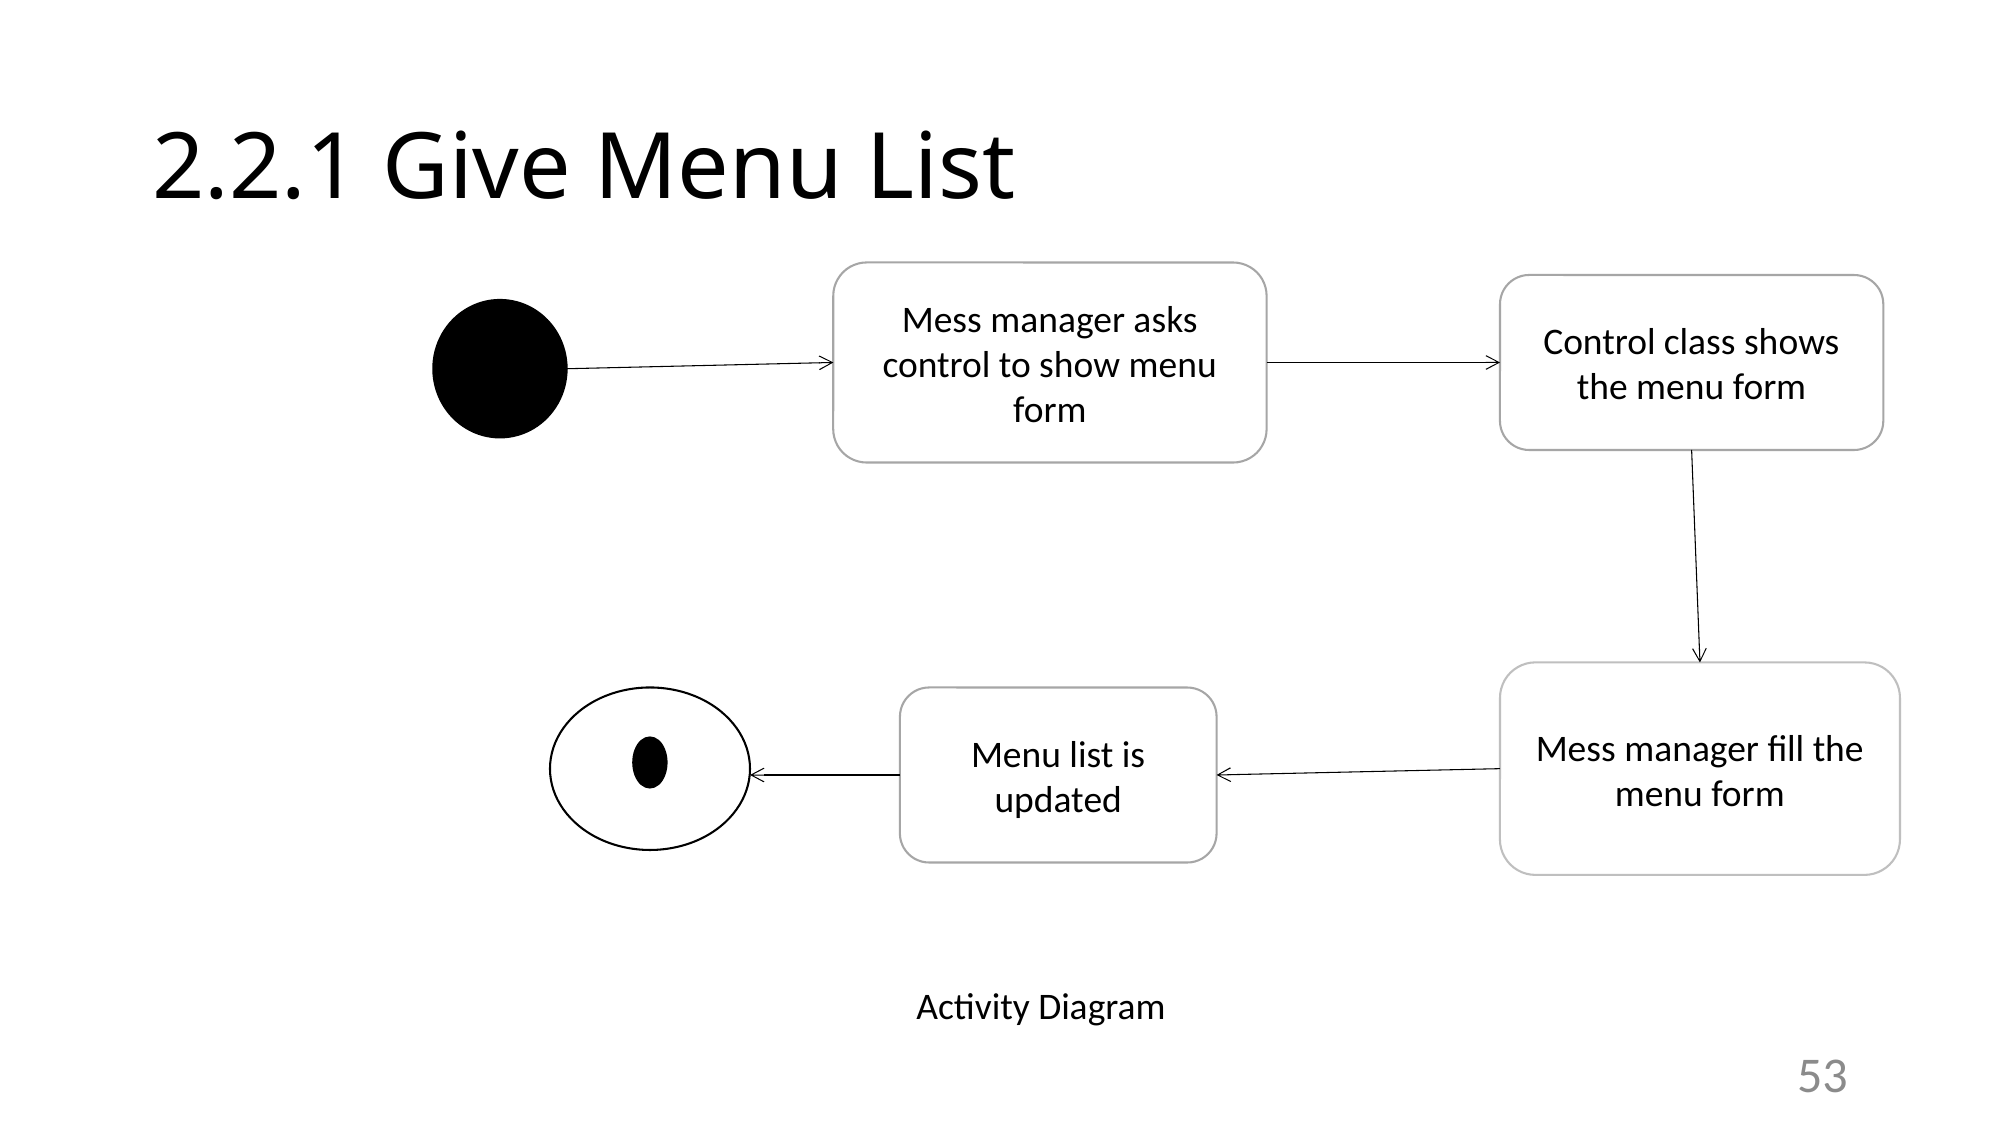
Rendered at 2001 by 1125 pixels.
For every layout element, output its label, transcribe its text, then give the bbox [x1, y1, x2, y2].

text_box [566, 362, 834, 369]
text_box Menu list is updated [898, 686, 1218, 864]
text_box [548, 686, 752, 852]
text_box Mess manager fill the menu form [1498, 661, 1902, 876]
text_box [1691, 449, 1700, 663]
text_box Mess manager asks control to show menu form [832, 261, 1268, 464]
slide_number 53 [1412, 1042, 1863, 1103]
title 2.2.1 Give Menu List [137, 59, 1863, 278]
text_box Activity Diagram [901, 974, 1181, 1035]
text_box [432, 298, 568, 439]
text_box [1216, 768, 1500, 775]
text_box [632, 736, 668, 789]
text_box Control class shows the menu form [1498, 273, 1885, 452]
